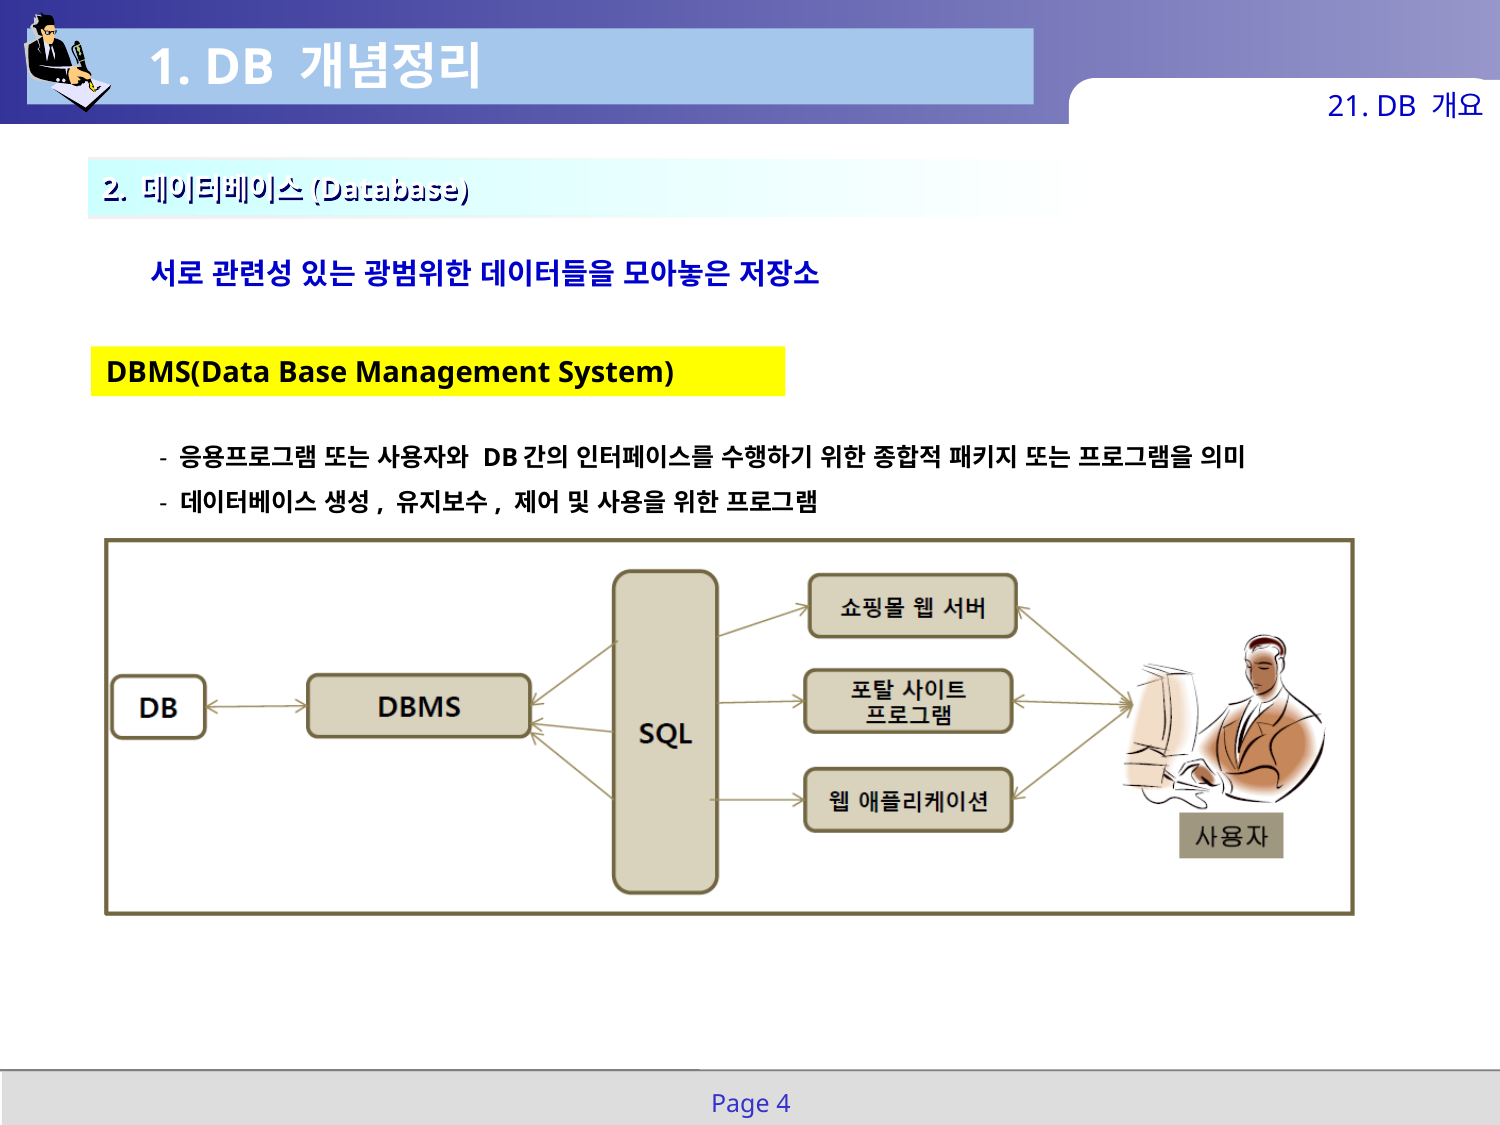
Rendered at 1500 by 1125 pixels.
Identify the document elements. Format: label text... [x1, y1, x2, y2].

text_box 21. DB 개요 [1216, 81, 1491, 128]
text_box DBMS(Data Base Management System) [91, 346, 786, 397]
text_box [86, 157, 1092, 219]
picture [100, 537, 1360, 919]
slide_number Page 4 [682, 1079, 819, 1124]
text_box 서로 관련성 있는 광범위한 데이터들을 모아놓은 저장소 [135, 248, 845, 298]
text_box 1. DB 개념정리 [133, 26, 880, 102]
text_box - 응용프로그램 또는 사용자와 DB간의 인터페이스를 수행하기 위한 종합적 패키지 또는 프로그램을 의미 - 데이터베이스 생성, 유지보수, 제어 및 사용을 위한 프로그램 [144, 419, 1269, 524]
